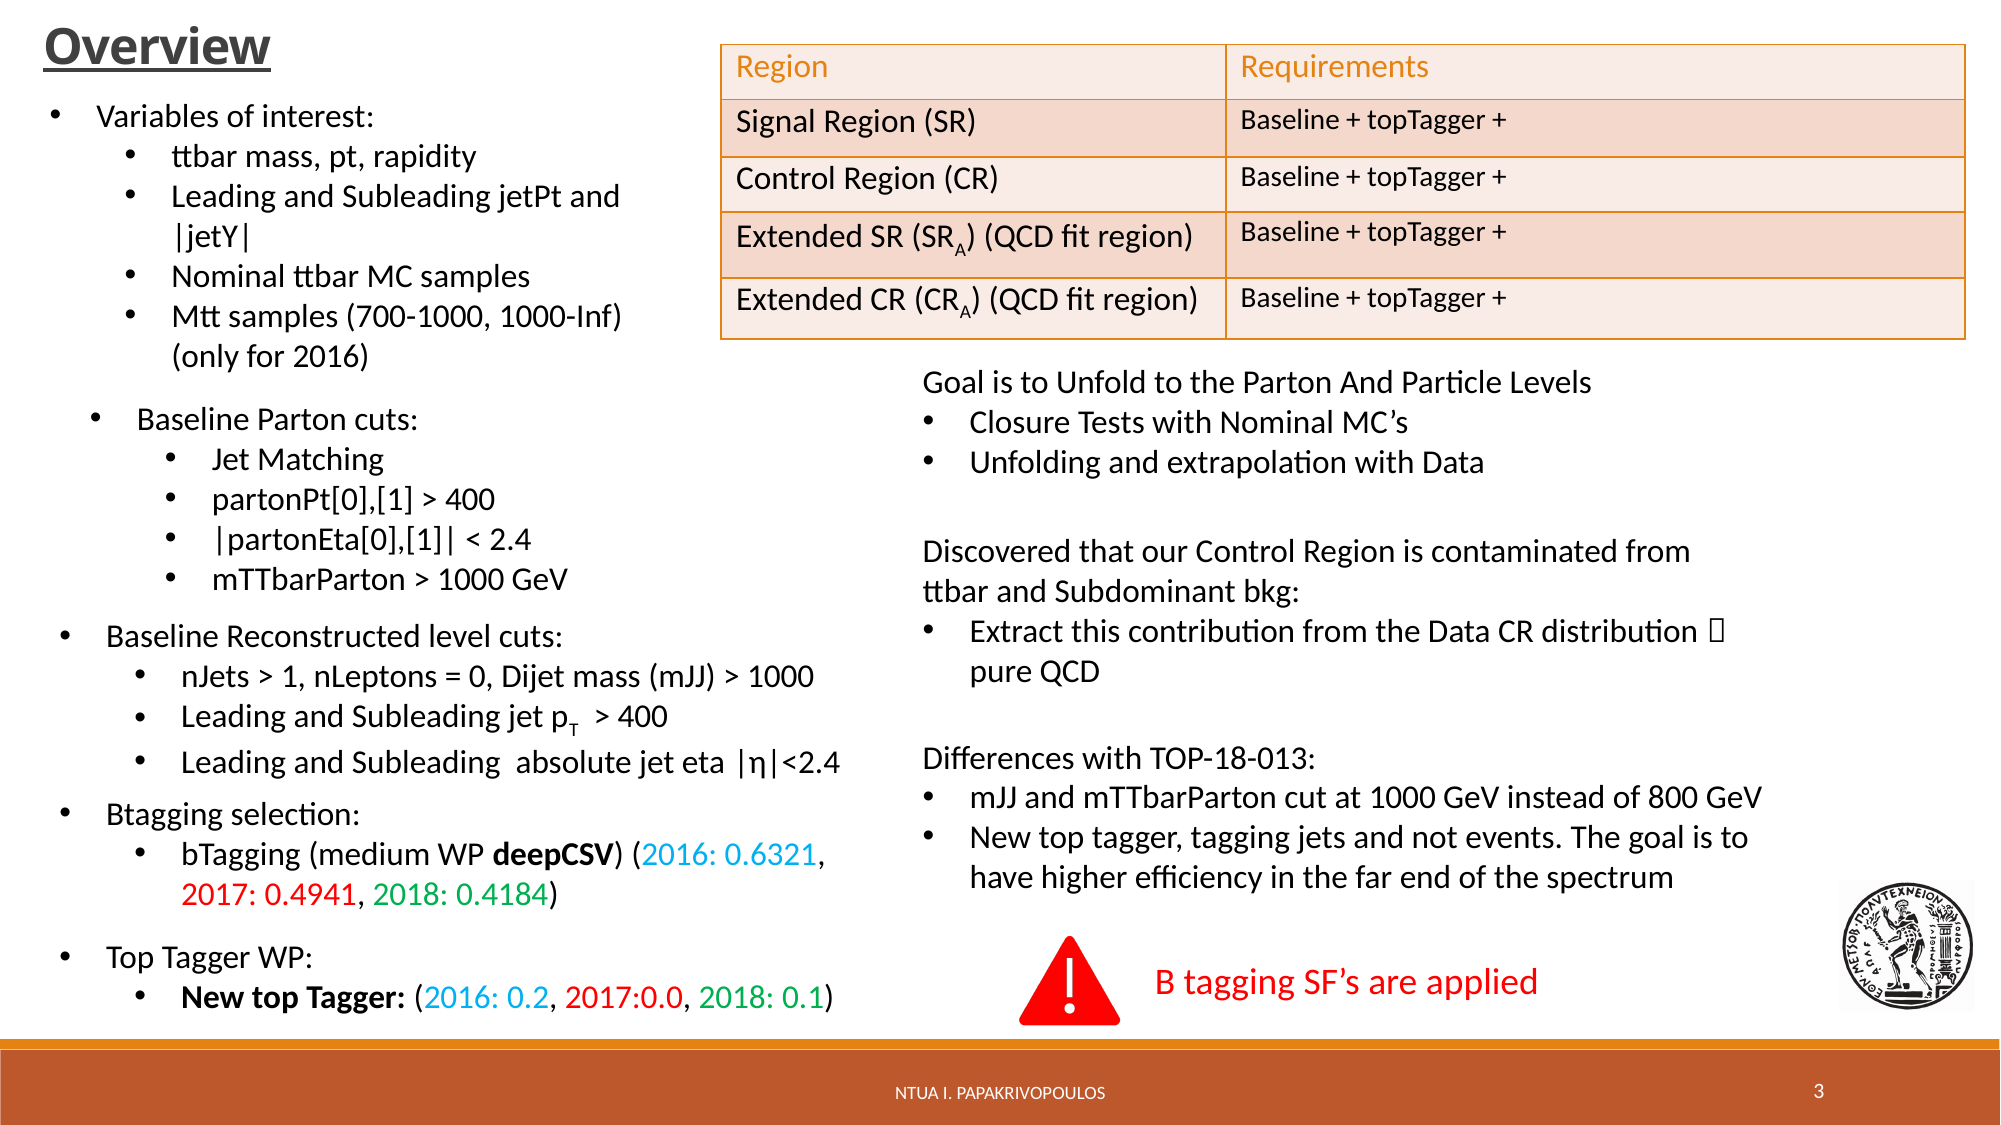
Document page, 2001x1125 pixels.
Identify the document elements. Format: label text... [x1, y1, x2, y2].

text_box Baseline Reconstructed level cuts: nJets > 1, nLeptons = 0, Dijet mass (mJJ) > 1000 Leading and Subleading jet pT > 400 Leading and Subleading absolute jet eta |η|<2.4 [44, 607, 863, 785]
footer NTUA I. Papakrivopoulos [604, 1061, 1396, 1122]
text_box Baseline Parton cuts: Jet Matching partonPt[0],[1] > 400 |partonEta[0],[1]| < 2.4 mTTbarParton > 1000 GeV [75, 390, 657, 605]
text_box Overview [28, 7, 1754, 82]
picture [1839, 880, 1975, 1012]
text_box Differences with TOP-18-013: mJJ and mTTbarParton cut at 1000 GeV instead of 800 GeV New top tagger, tagging jets and not events. The goal is to have higher efficiency in the far end of the spectrum [907, 728, 1923, 903]
text_box Btagging selection: bTagging (medium WP deepCSV) (2016: 0.6321, 2017: 0.4941, 2018: 0.4184) [44, 785, 863, 920]
text_box Discovered that our Control Region is contaminated from ttbar and Subdominant bkg: Extract this contribution from the Data CR distribution  pure QCD [907, 522, 1779, 728]
text_box Variables of interest: ttbar mass, pt, rapidity Leading and Subleading jetPt and |jetY| Nominal ttbar MC samples Mtt samples (700-1000, 1000-Inf) (only for 2016) [34, 86, 657, 382]
text_box Goal is to Unfold to the Parton And Particle Levels Closure Tests with Nominal MC’s Unfolding and extrapolation with Data [907, 353, 1779, 488]
picture [1013, 925, 1125, 1037]
slide_number 3 [1624, 1059, 1840, 1120]
text_box Top Tagger WP: New top Tagger: (2016: 0.2, 2017:0.0, 2018: 0.1) [44, 928, 863, 1023]
text_box B tagging SF’s are applied [1140, 949, 1555, 1010]
